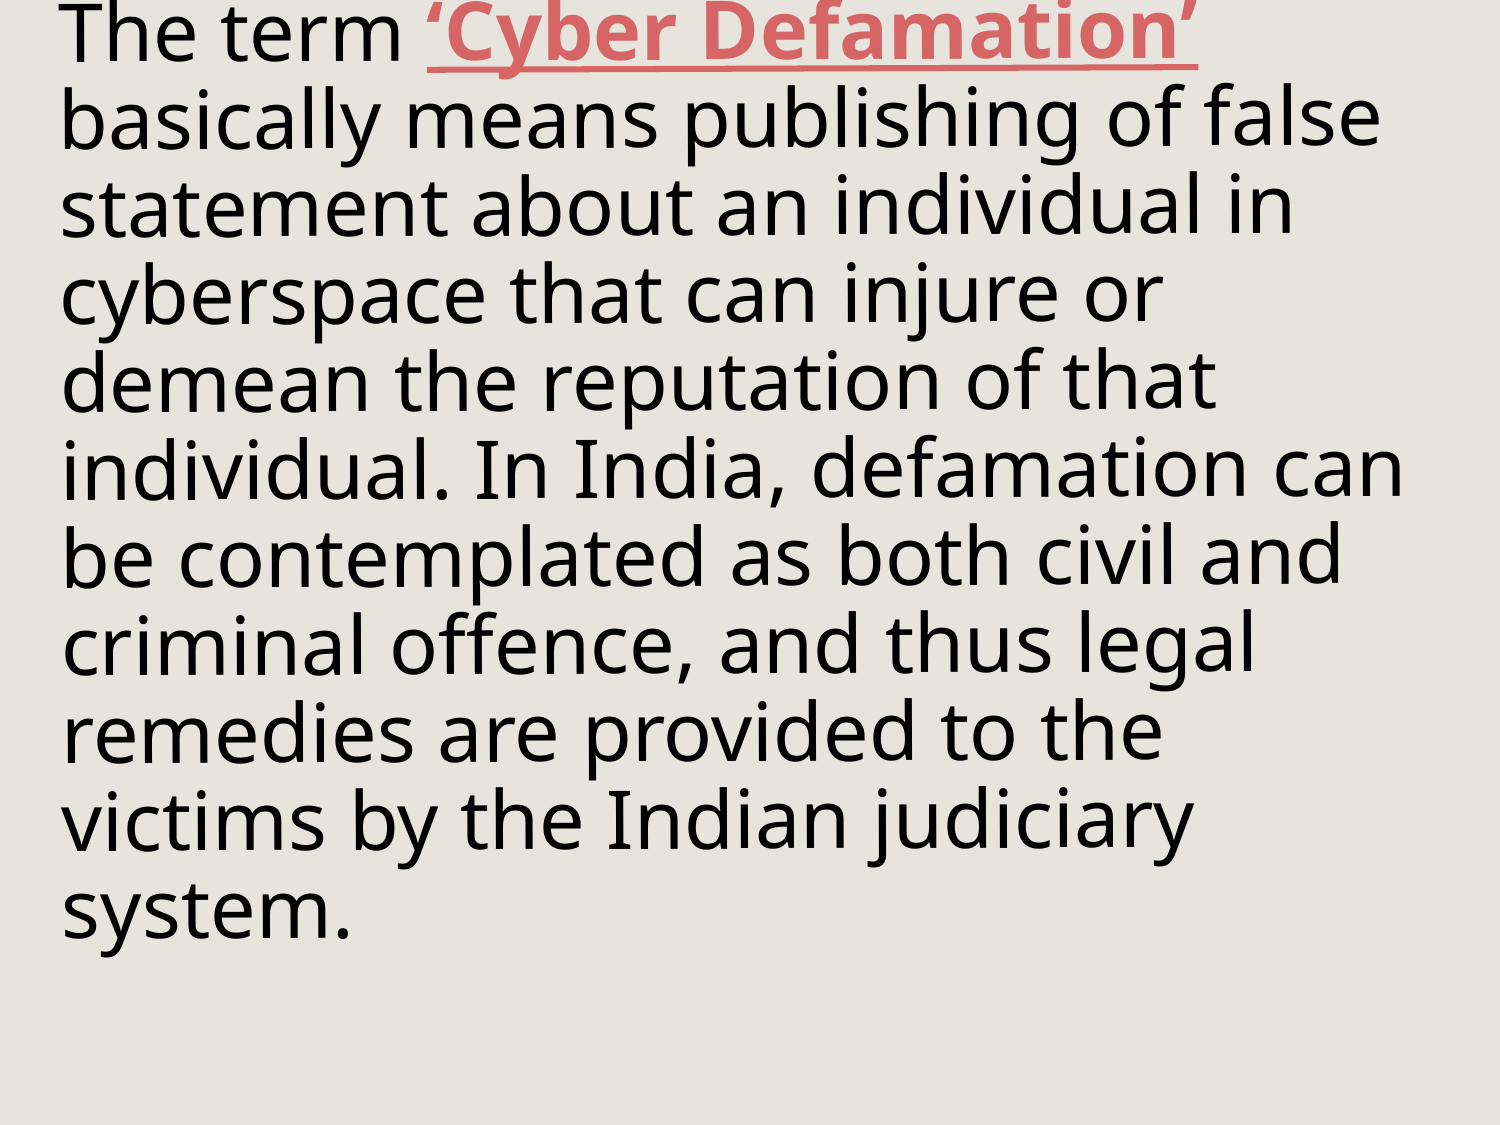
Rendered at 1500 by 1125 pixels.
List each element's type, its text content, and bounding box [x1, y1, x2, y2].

title The term ‘Cyber Defamation’ basically means publishing of false statement about an individual in cyberspace that can injure or demean the reputation of that individual. In India, defamation can be contemplated as both civil and criminal offence, and thus legal remedies are provided to the victims by the Indian judiciary system. [43, 116, 1460, 965]
